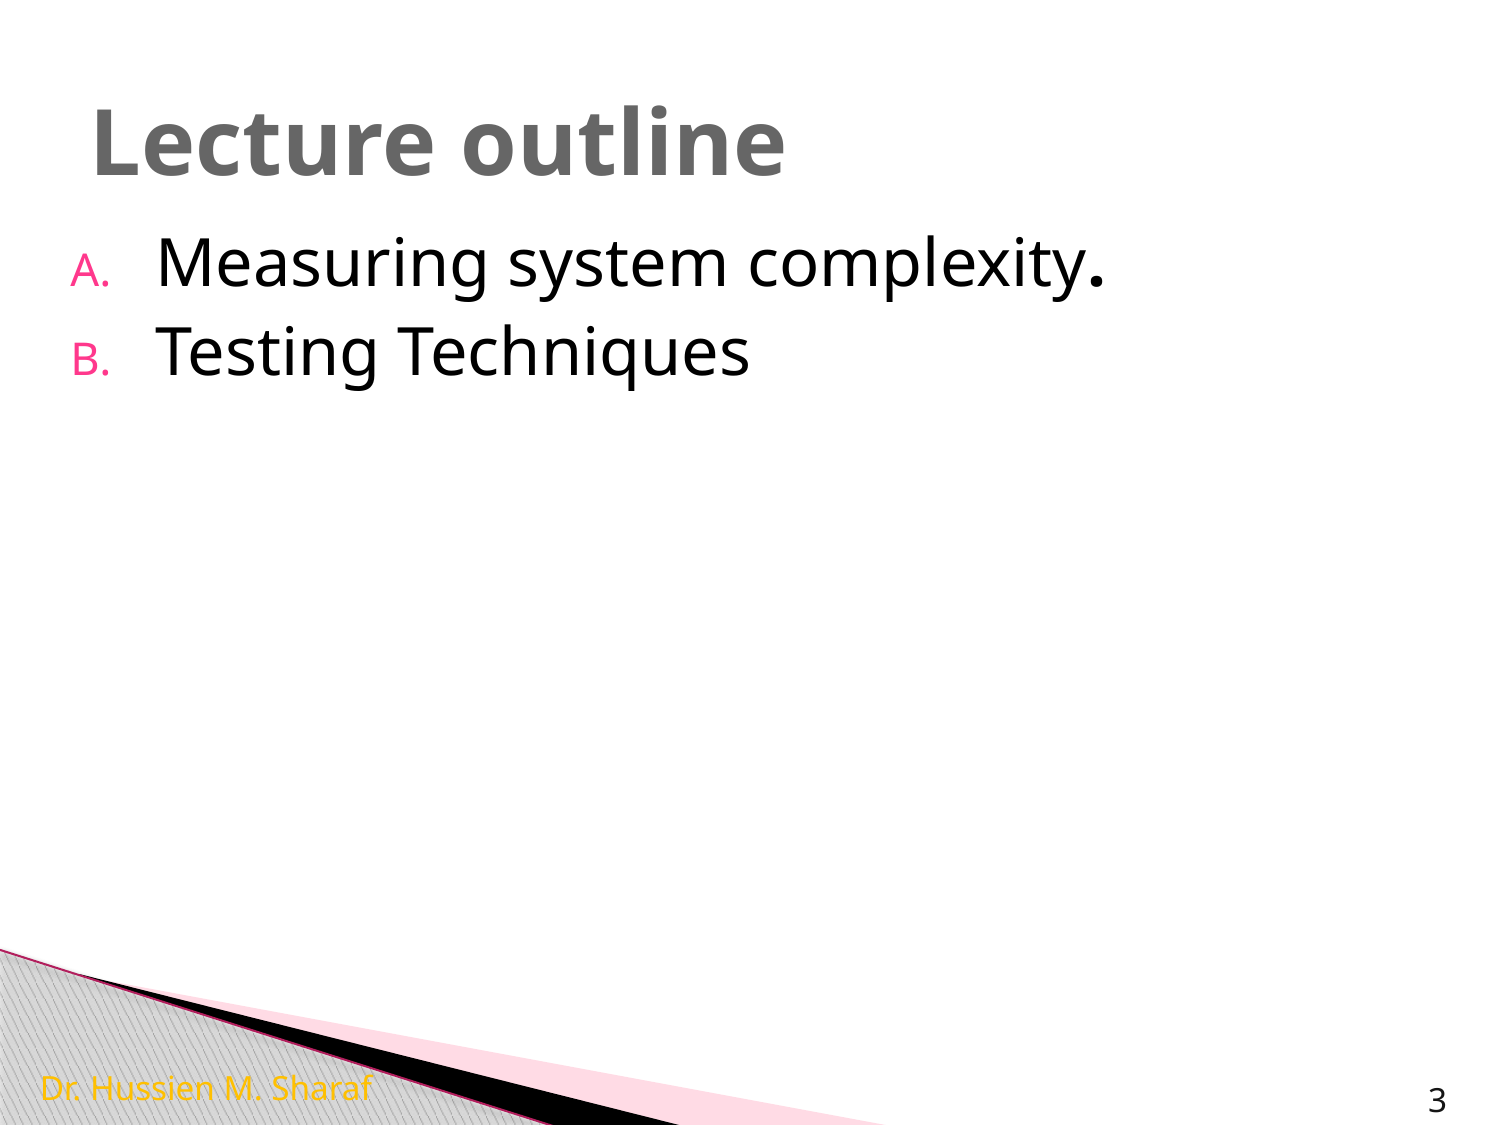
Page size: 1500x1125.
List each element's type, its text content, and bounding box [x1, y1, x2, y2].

text_box 3 [1337, 1071, 1462, 1113]
list Measuring system complexity. Testing Techniques [37, 212, 1463, 986]
title Lecture outline [75, 45, 1425, 233]
text_box Dr. Hussien M. Sharaf [24, 1059, 438, 1107]
